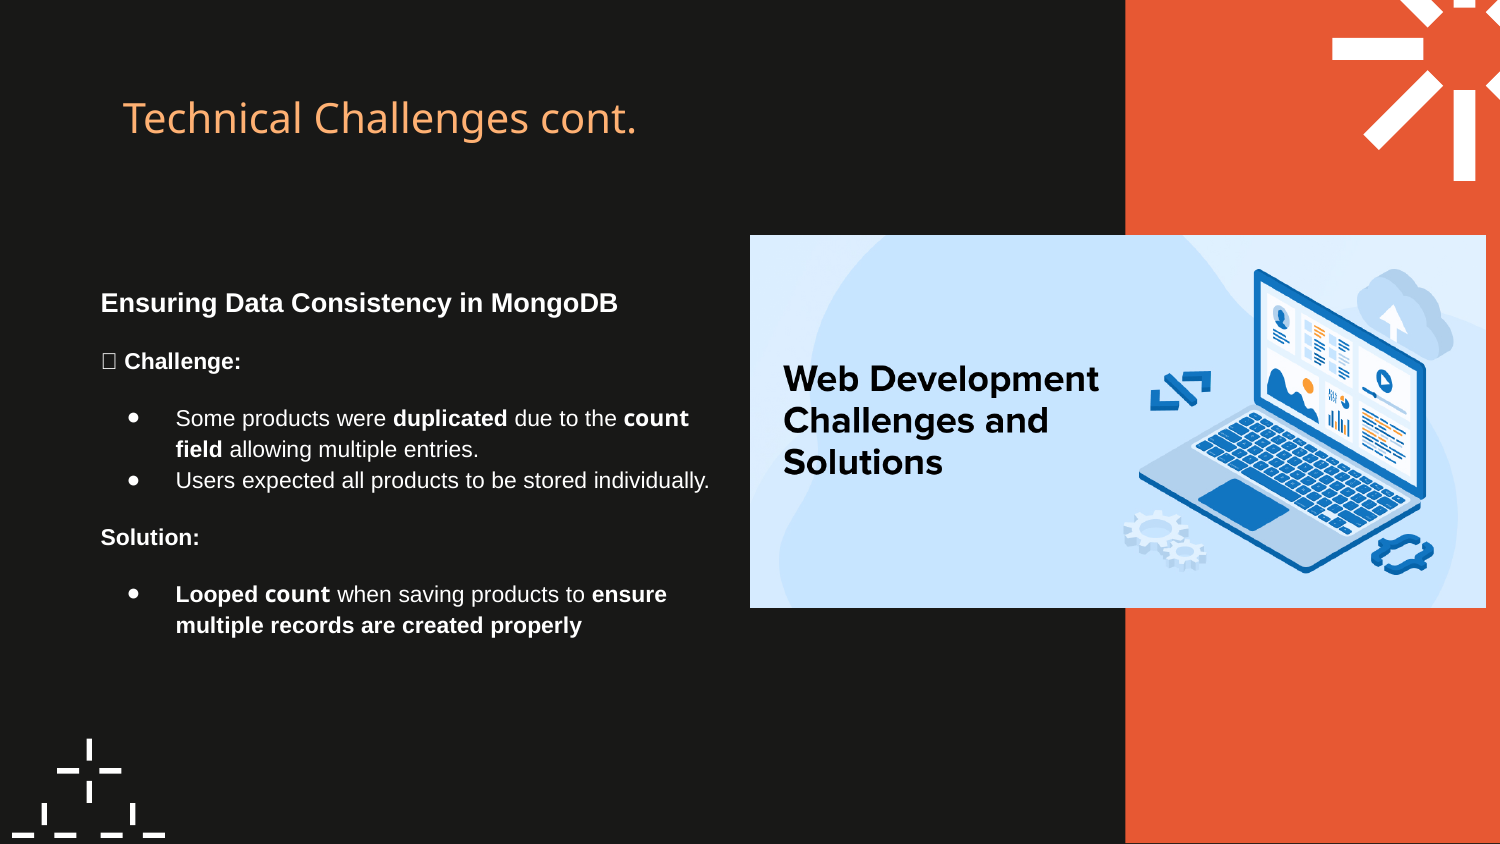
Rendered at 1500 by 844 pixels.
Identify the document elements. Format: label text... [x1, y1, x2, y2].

title Technical Challenges cont. [44, 92, 717, 168]
picture [749, 235, 1487, 609]
list Ensuring Data Consistency in MongoDB 🔹 Challenge: Some products were duplicated due to the count field allowing multiple entries. Users expected all products to be stored individually. Solution: Looped count when saving products to ensure multiple records are created properly [100, 280, 714, 708]
